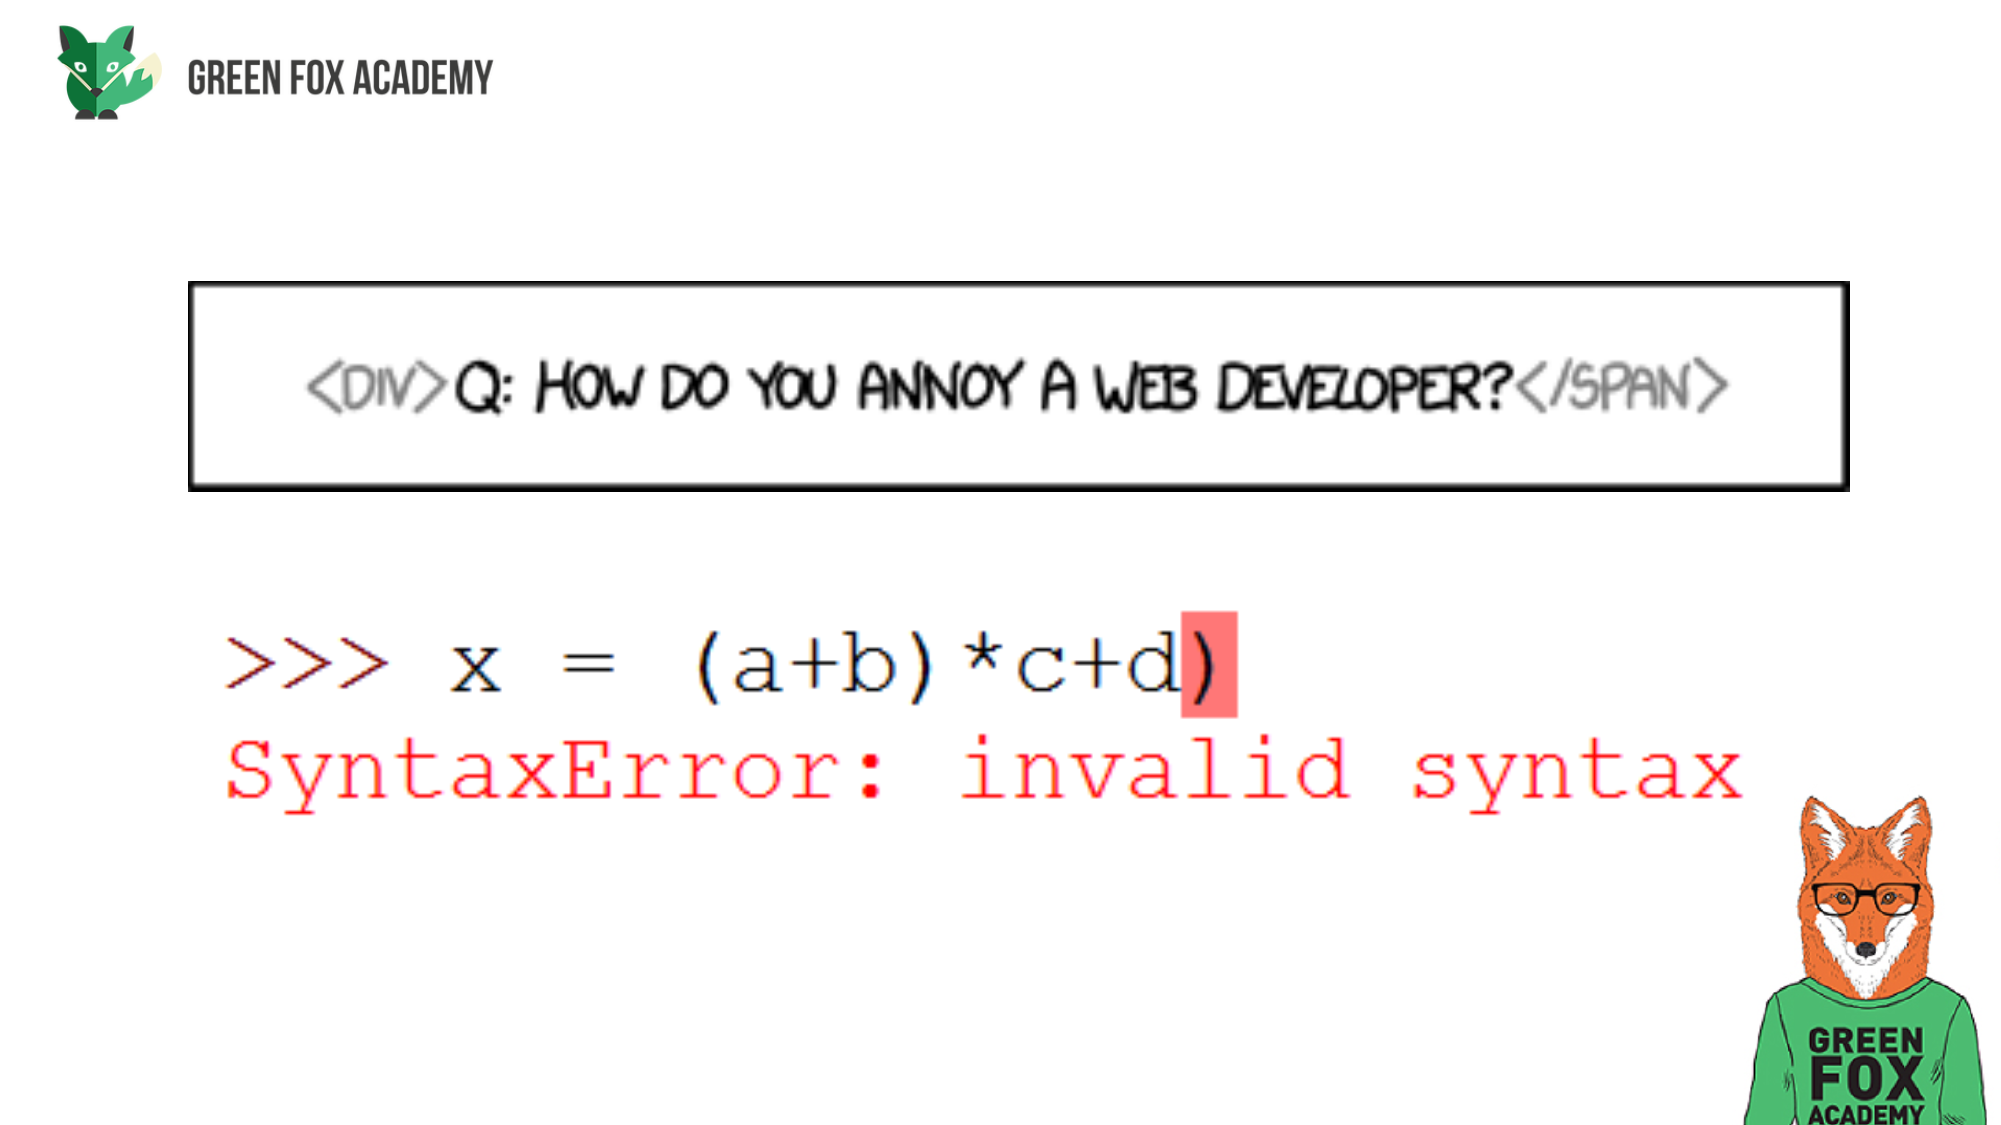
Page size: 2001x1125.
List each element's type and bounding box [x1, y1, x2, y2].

picture [212, 606, 2000, 1125]
picture [18, 22, 522, 127]
picture [188, 281, 1850, 492]
